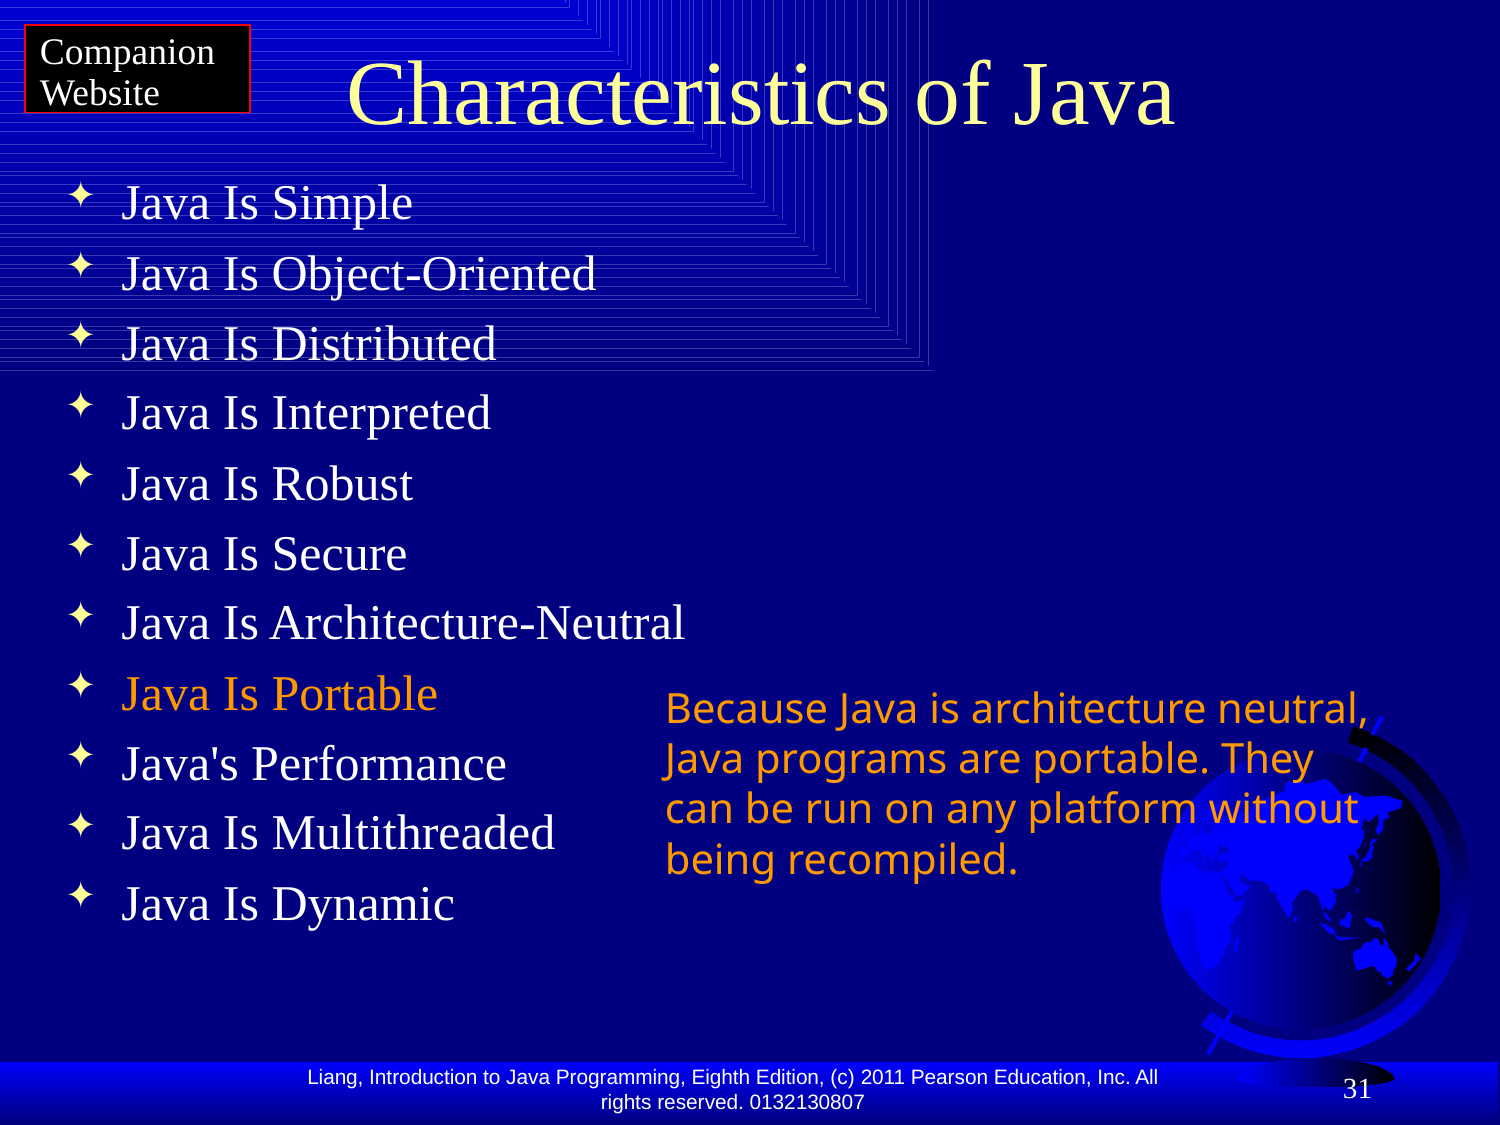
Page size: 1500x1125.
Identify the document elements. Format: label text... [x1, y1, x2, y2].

slide_number 31 [1074, 1049, 1388, 1125]
list Java Is Simple Java Is Object-Oriented Java Is Distributed Java Is Interpreted Java Is Robust Java Is Secure Java Is Architecture-Neutral Java Is Portable Java's Performance Java Is Multithreaded Java Is Dynamic [50, 162, 713, 1025]
title Characteristics of Java [112, 37, 1413, 138]
text_box Companion Website [24, 24, 250, 113]
text_box Because Java is architecture neutral, Java programs are portable. They can be run on any platform without being recompiled. [649, 674, 1400, 890]
